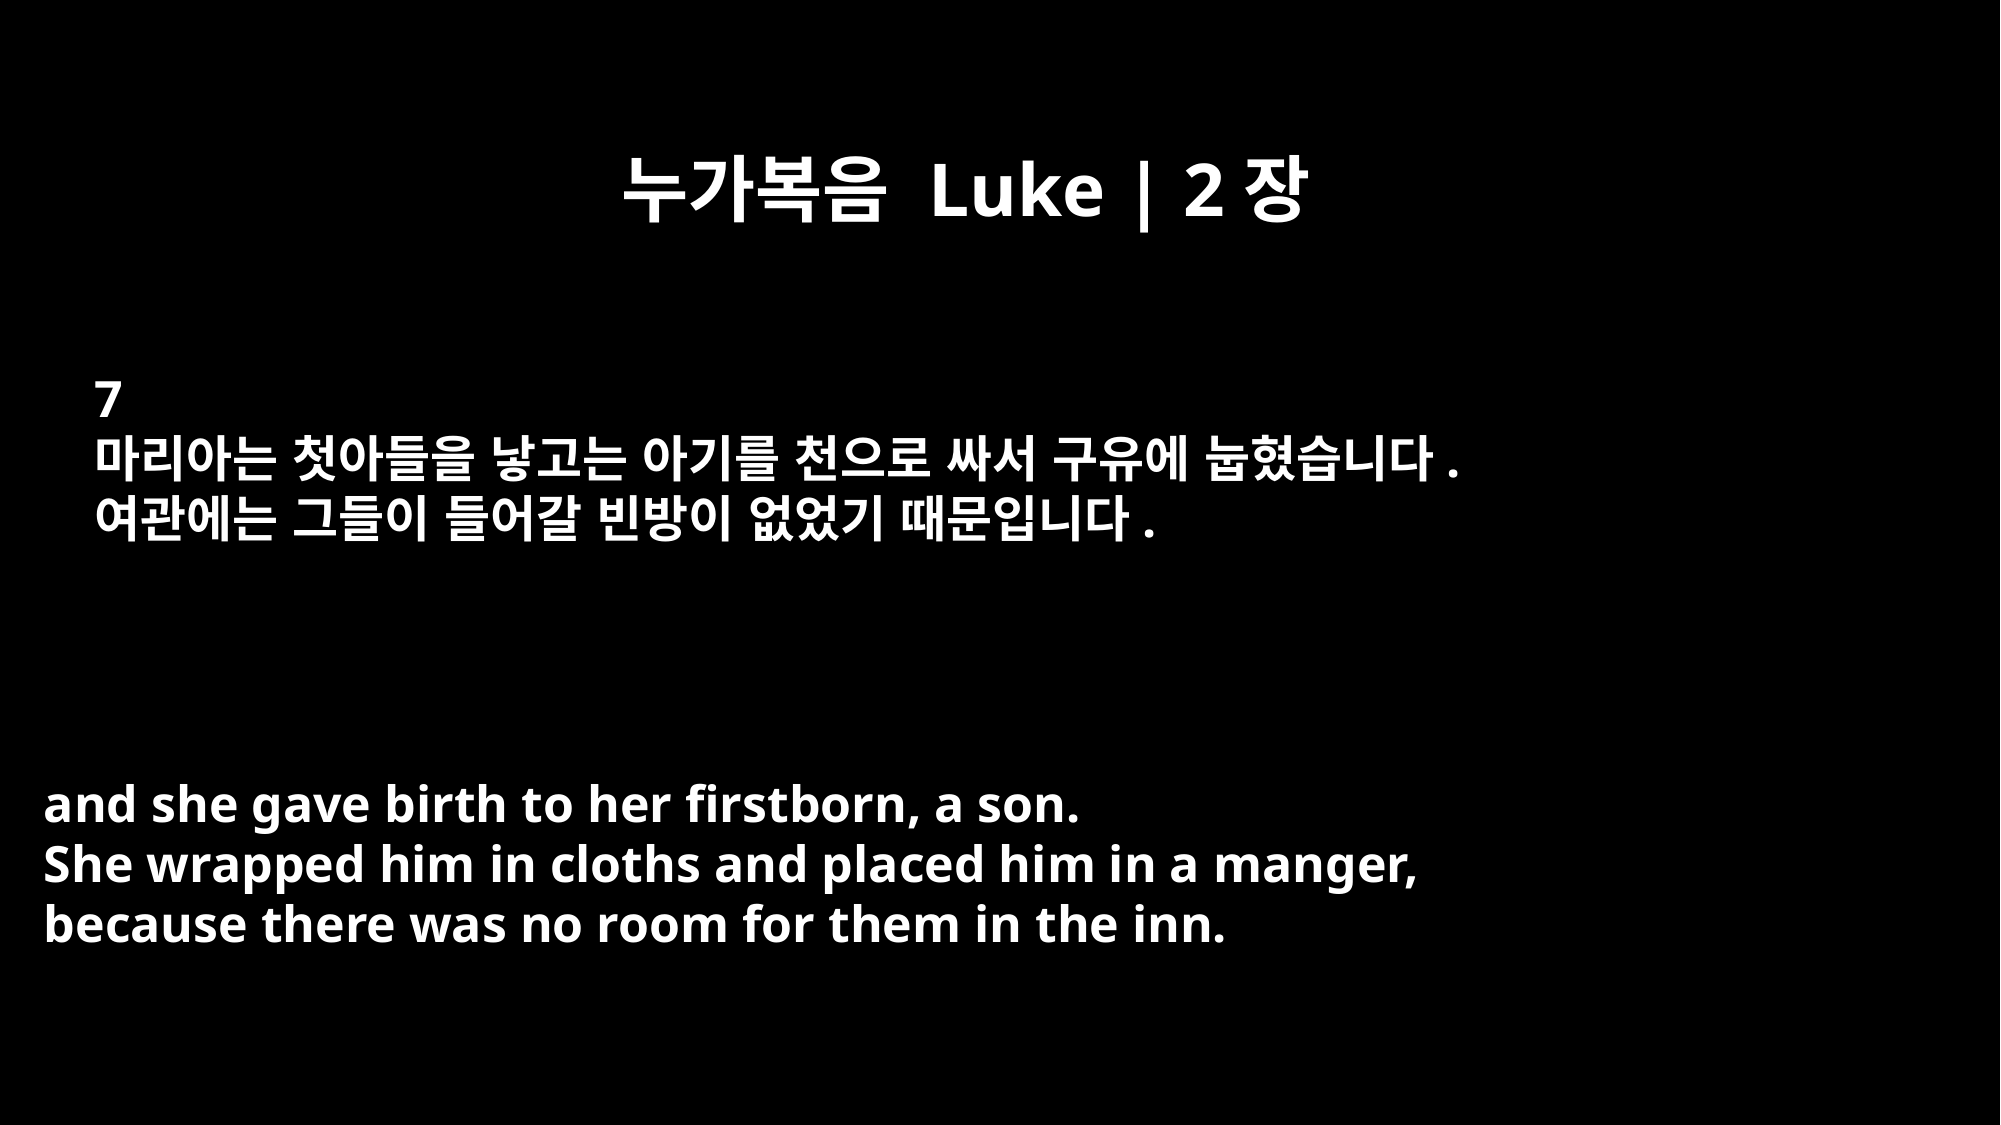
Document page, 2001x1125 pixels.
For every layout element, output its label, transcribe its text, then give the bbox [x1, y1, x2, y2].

text_box and she gave birth to her firstborn, a son. She wrapped him in cloths and placed him in a manger, because there was no room for them in the inn. [29, 764, 1447, 960]
text_box 누가복음 Luke | 2장 [606, 136, 1326, 239]
text_box 7 마리아는 첫아들을 낳고는 아기를 천으로 싸서 구유에 눕혔습니다. 여관에는 그들이 들어갈 빈방이 없었기 때문입니다. [80, 359, 1490, 555]
